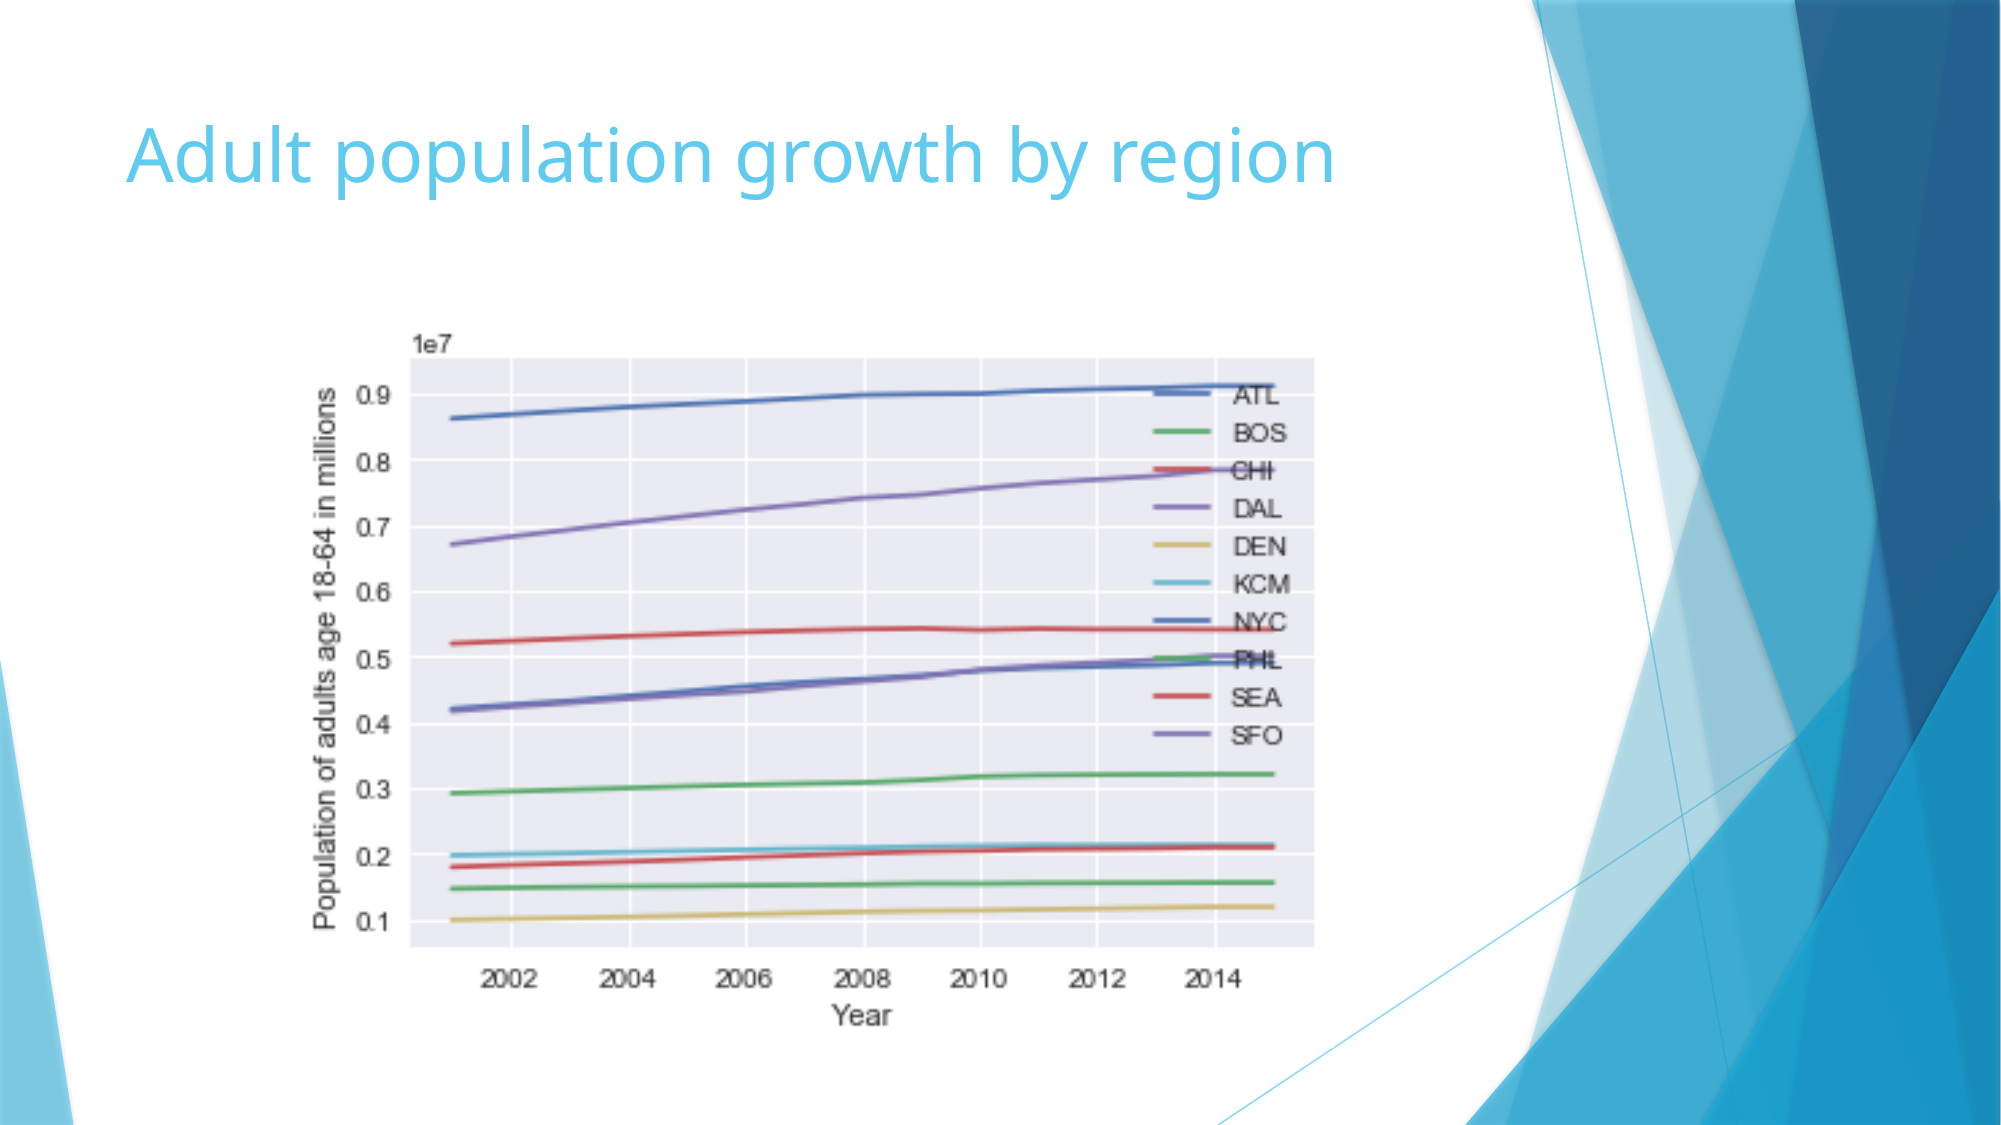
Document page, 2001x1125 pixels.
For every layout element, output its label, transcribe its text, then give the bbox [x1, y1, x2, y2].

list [297, 316, 1335, 1048]
title Adult population growth by region [111, 99, 1522, 317]
